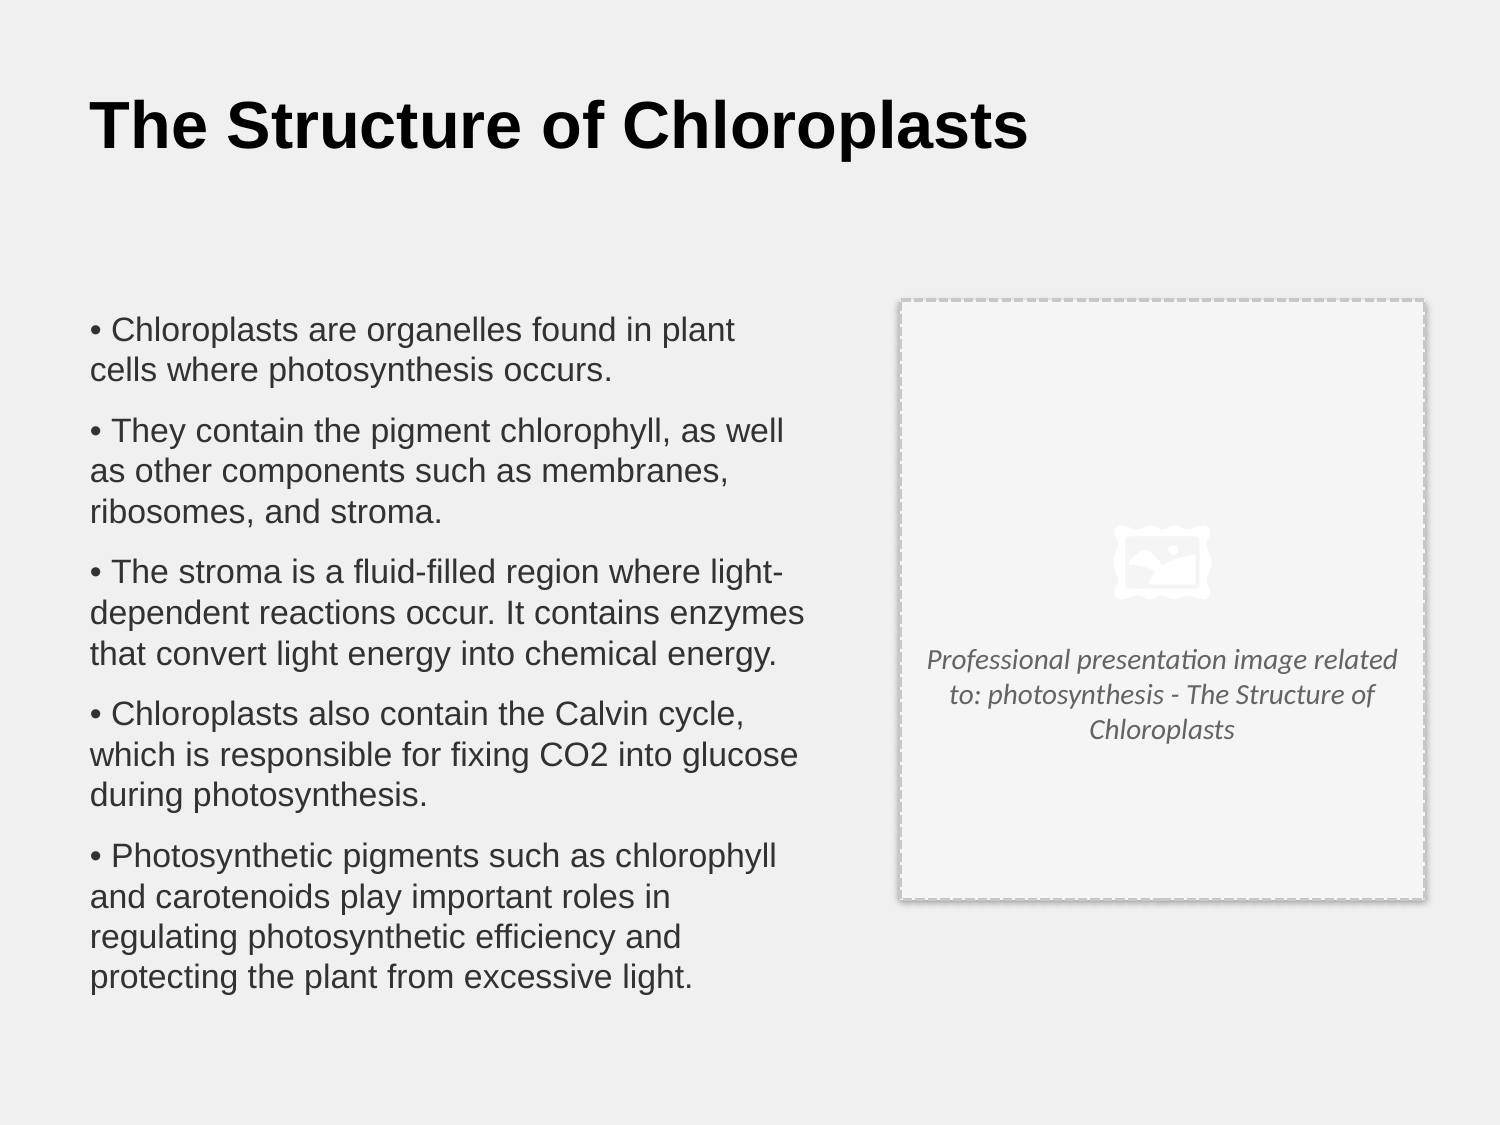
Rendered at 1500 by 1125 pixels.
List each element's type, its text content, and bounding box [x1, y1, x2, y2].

text_box • Chloroplasts are organelles found in plant cells where photosynthesis occurs. • They contain the pigment chlorophyll, as well as other components such as membranes, ribosomes, and stroma. • The stroma is a fluid-filled region where light-dependent reactions occur. It contains enzymes that convert light energy into chemical energy. • Chloroplasts also contain the Calvin cycle, which is responsible for fixing CO2 into glucose during photosynthesis. • Photosynthetic pigments such as chlorophyll and carotenoids play important roles in regulating photosynthetic efficiency and protecting the plant from excessive light. [74, 299, 825, 1050]
text_box 🖼️ Professional presentation image related to: photosynthesis - The Structure of Chloroplasts [899, 299, 1426, 901]
text_box The Structure of Chloroplasts [74, 74, 1425, 170]
